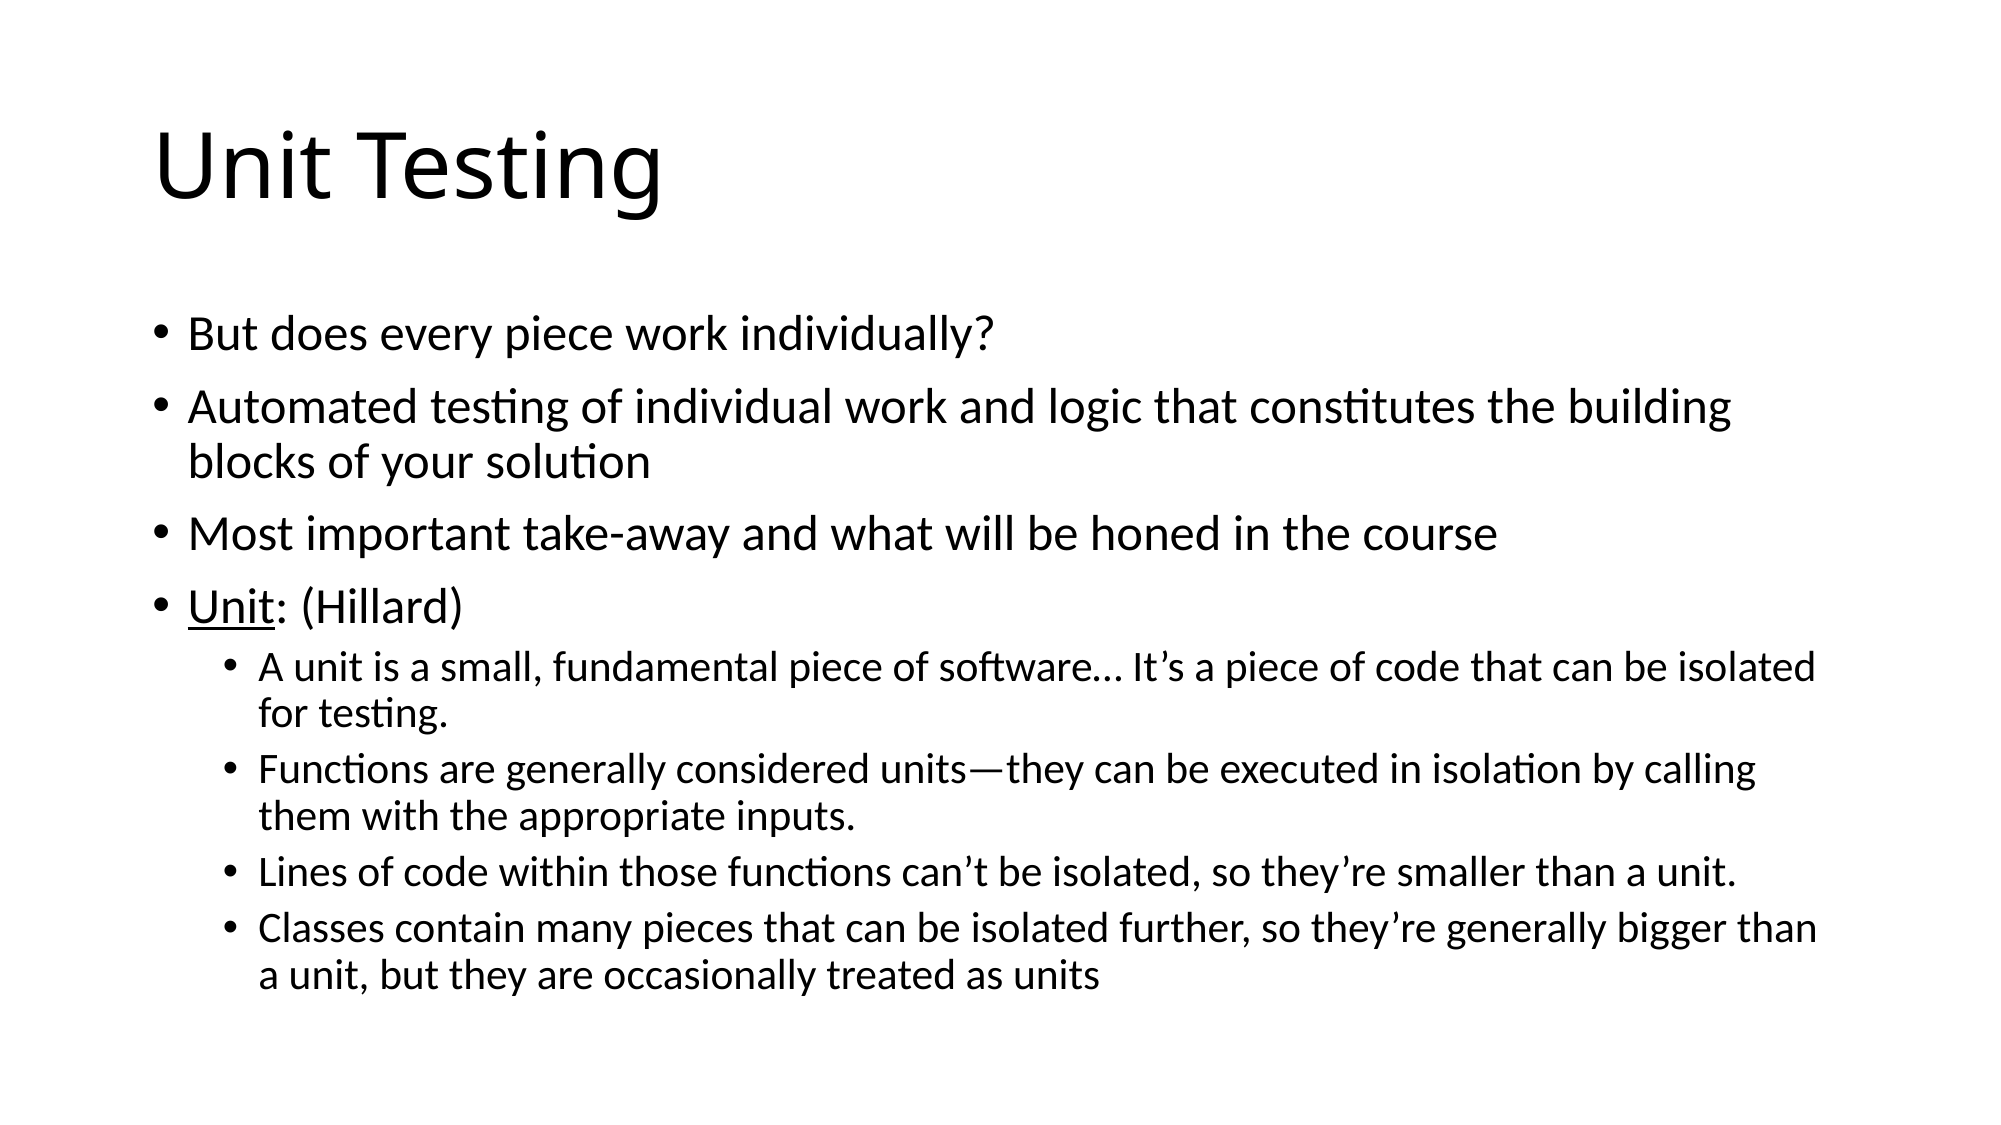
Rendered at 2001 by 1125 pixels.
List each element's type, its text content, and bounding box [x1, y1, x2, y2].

title Unit Testing [137, 59, 1863, 278]
list But does every piece work individually? Automated testing of individual work and logic that constitutes the building blocks of your solution Most important take-away and what will be honed in the course Unit: (Hillard) A unit is a small, fundamental piece of software… It’s a piece of code that can be isolated for testing. Functions are generally considered units—they can be executed in isolation by calling them with the appropriate inputs. Lines of code within those functions can’t be isolated, so they’re smaller than a unit. Classes contain many pieces that can be isolated further, so they’re generally bigger than a unit, but they are occasionally treated as units [137, 299, 1863, 1014]
